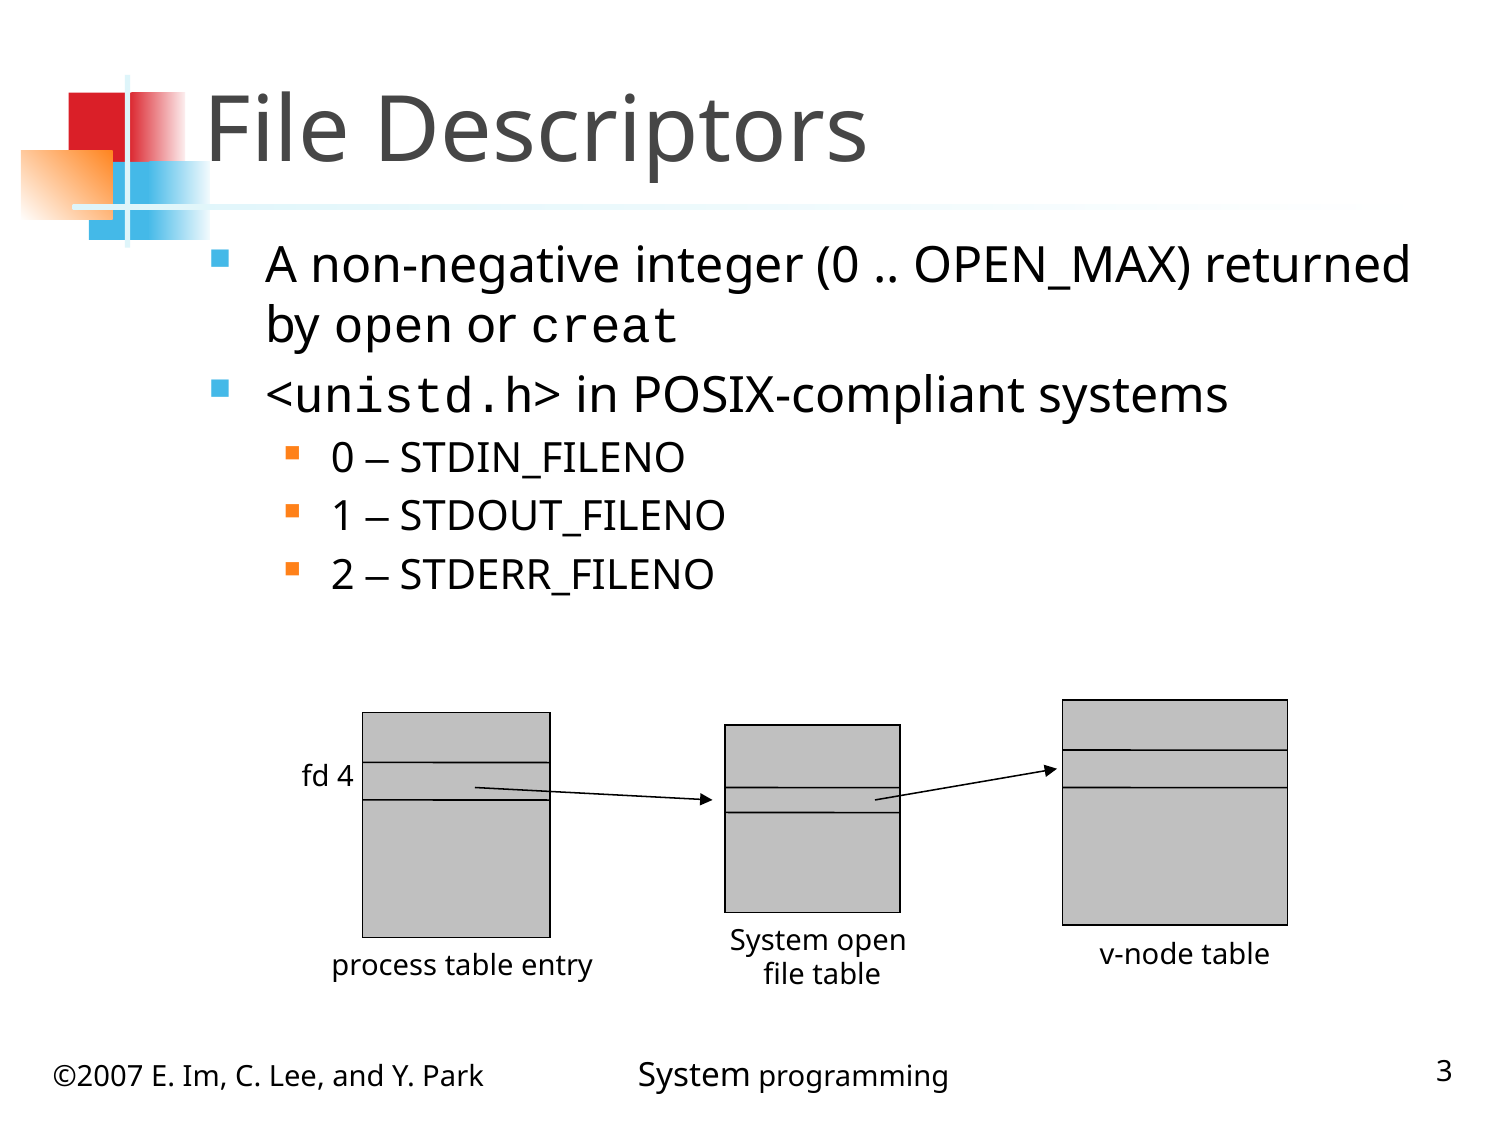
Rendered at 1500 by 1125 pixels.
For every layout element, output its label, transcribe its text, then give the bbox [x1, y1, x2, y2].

slide_number 3 [1154, 1023, 1468, 1100]
footer ©2007 E. Im, C. Lee, and Y. Park [37, 1024, 505, 1101]
list A non-negative integer (0 .. OPEN_MAX) returned by open or creat <unistd.h> in POSIX-compliant systems 0 – STDIN_FILENO 1 – STDOUT_FILENO 2 – STDERR_FILENO [193, 224, 1470, 1007]
text_box fd 4 [286, 749, 369, 800]
title File Descriptors [188, 34, 1468, 188]
text_box [1062, 788, 1288, 925]
text_box process table entry [316, 938, 608, 989]
text_box [474, 787, 713, 806]
text_box [725, 788, 900, 812]
text_box [1062, 699, 1288, 750]
text_box [362, 763, 550, 938]
text_box [725, 813, 900, 913]
text_box System open file table [715, 913, 930, 999]
text_box [1062, 751, 1288, 787]
text_box v-node table [1084, 927, 1286, 978]
text_box [362, 712, 550, 762]
text_box [874, 764, 1058, 801]
text_box [725, 725, 900, 787]
